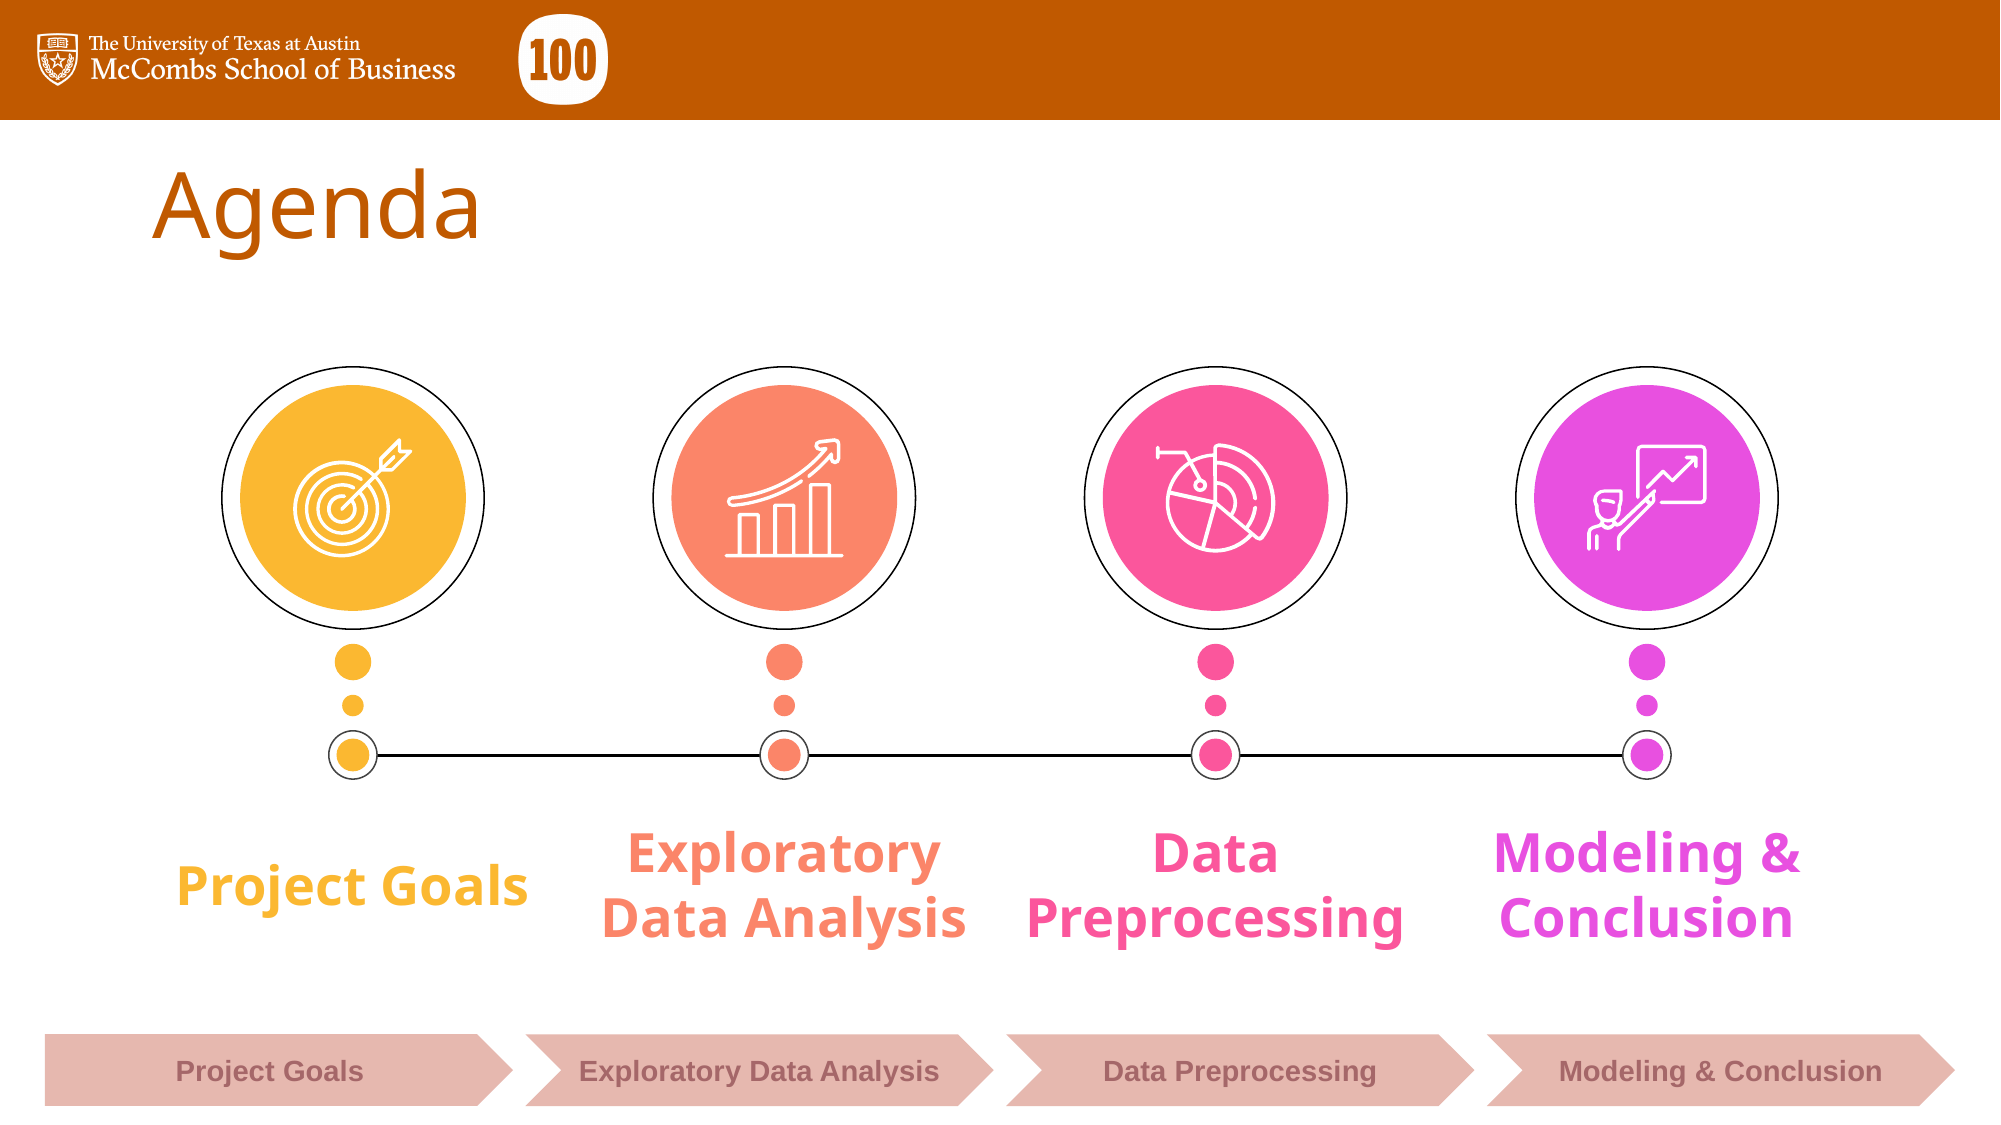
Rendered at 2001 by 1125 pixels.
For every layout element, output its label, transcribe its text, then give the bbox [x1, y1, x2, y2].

text_box Modeling & Conclusion [1486, 1034, 1956, 1107]
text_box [143, 366, 562, 932]
picture [37, 14, 608, 105]
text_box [1586, 444, 1707, 552]
text_box [0, 1020, 2000, 1125]
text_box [724, 437, 845, 558]
text_box Project Goals [44, 1034, 514, 1106]
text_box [1437, 366, 1856, 932]
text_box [1006, 366, 1425, 932]
text_box Data Preprocessing [1006, 1034, 1475, 1107]
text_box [575, 366, 994, 932]
text_box Exploratory Data Analysis [525, 1034, 994, 1107]
title Agenda [137, 151, 1863, 367]
